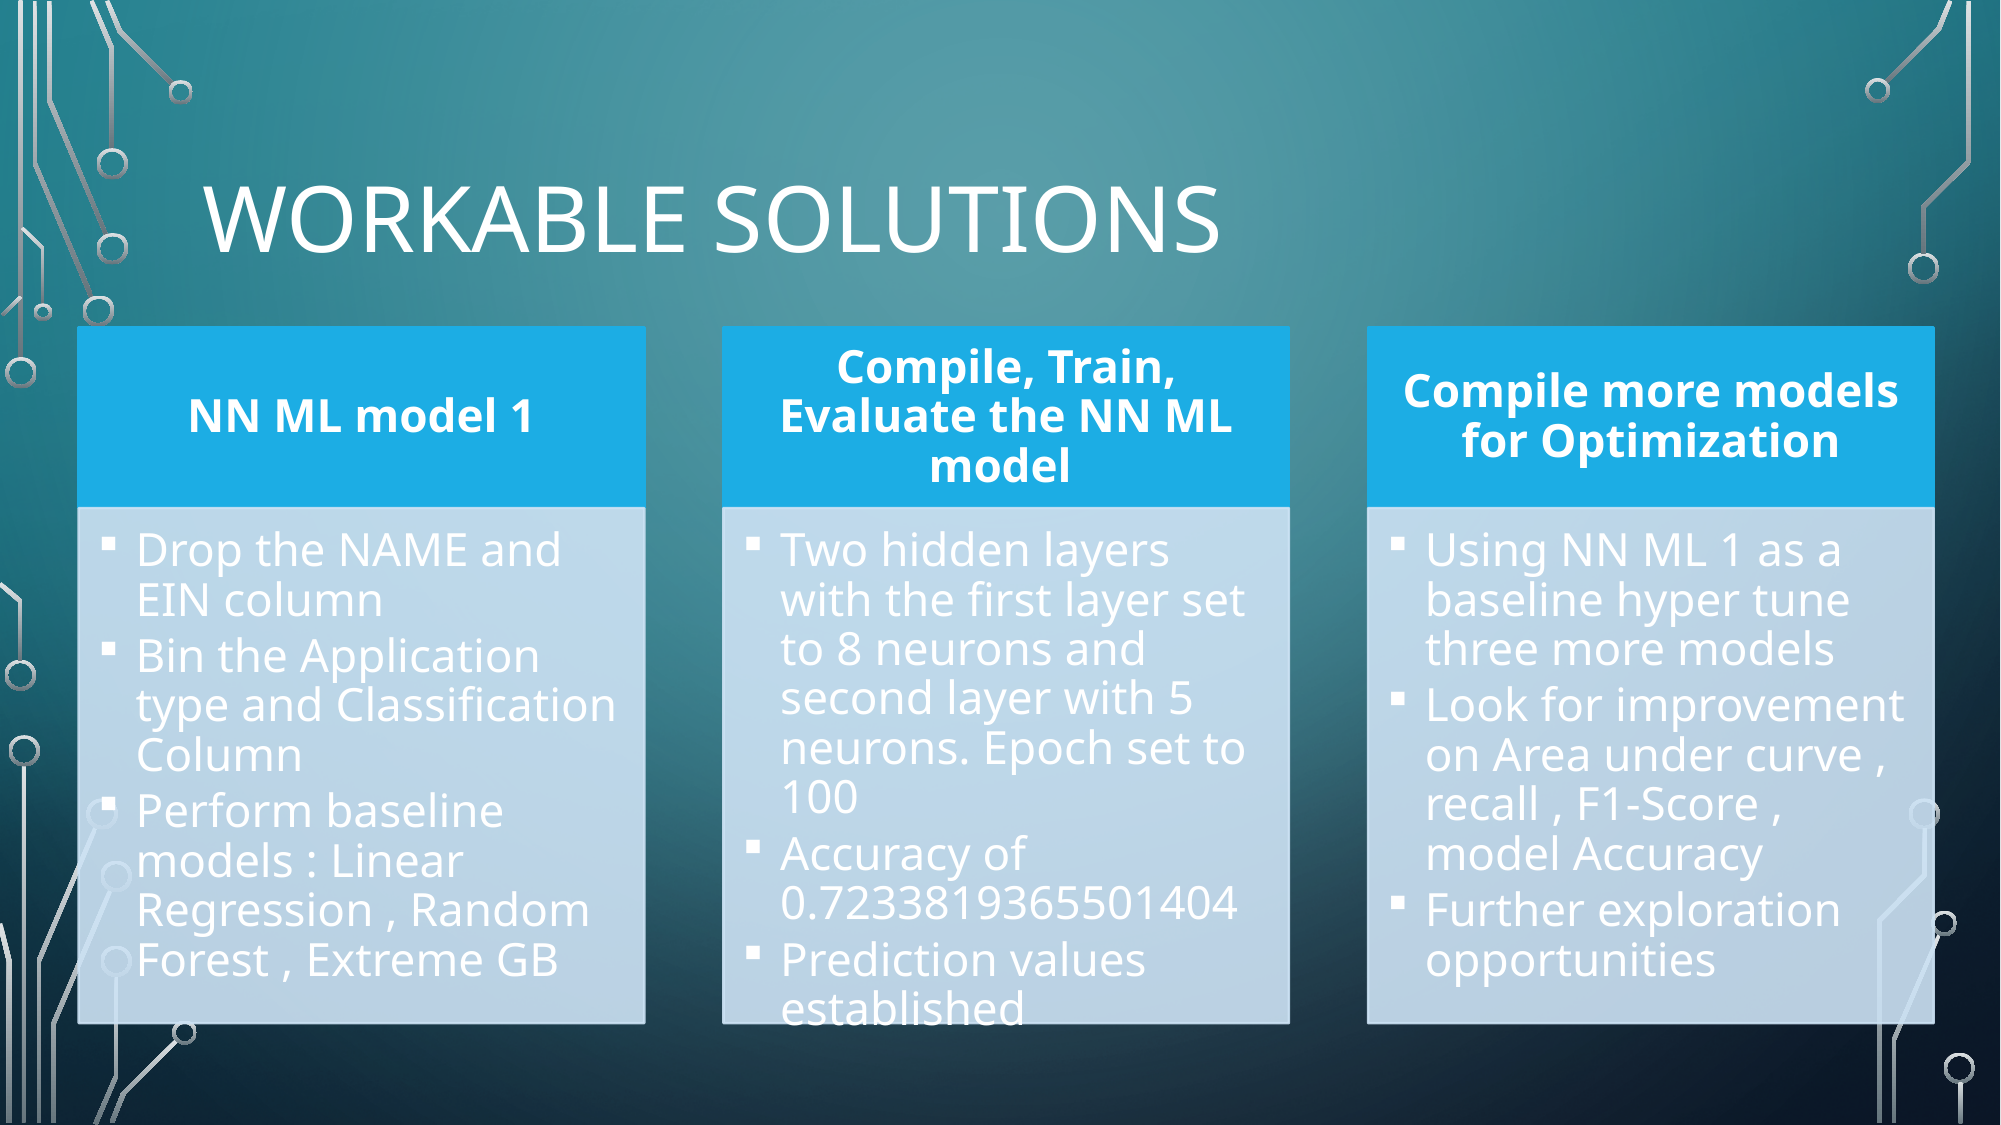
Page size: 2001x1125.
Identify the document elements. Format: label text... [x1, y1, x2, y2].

title Workable Solutions [187, 101, 1813, 306]
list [77, 306, 1935, 1045]
